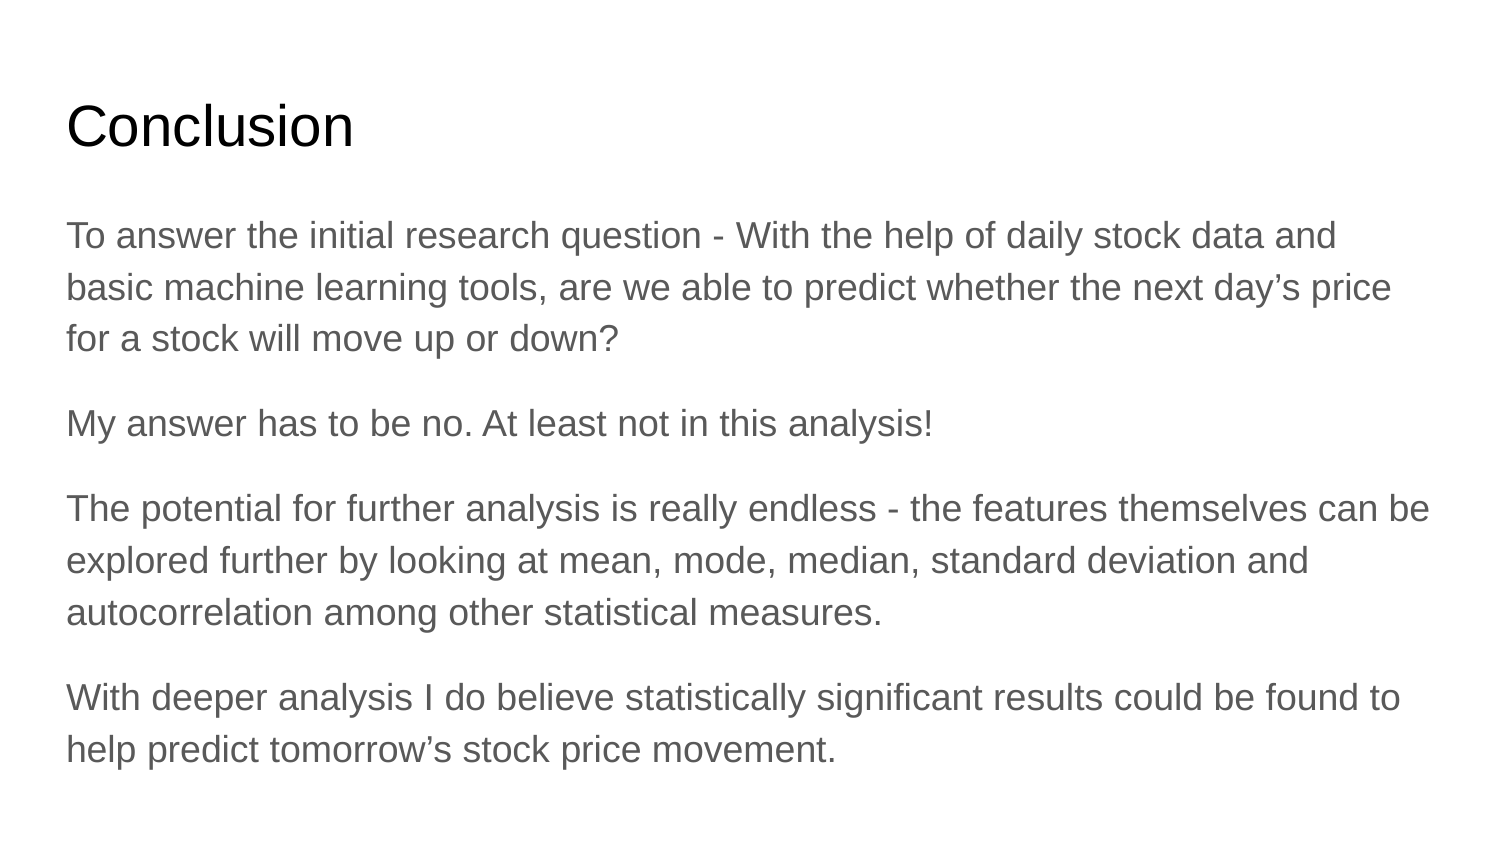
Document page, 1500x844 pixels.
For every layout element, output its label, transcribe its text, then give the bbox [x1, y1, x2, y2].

list To answer the initial research question - With the help of daily stock data and basic machine learning tools, are we able to predict whether the next day’s price for a stock will move up or down? My answer has to be no. At least not in this analysis! The potential for further analysis is really endless - the features themselves can be explored further by looking at mean, mode, median, standard deviation and autocorrelation among other statistical measures. With deeper analysis I do believe statistically significant results could be found to help predict tomorrow’s stock price movement. [51, 189, 1449, 750]
title Conclusion [51, 72, 1449, 167]
